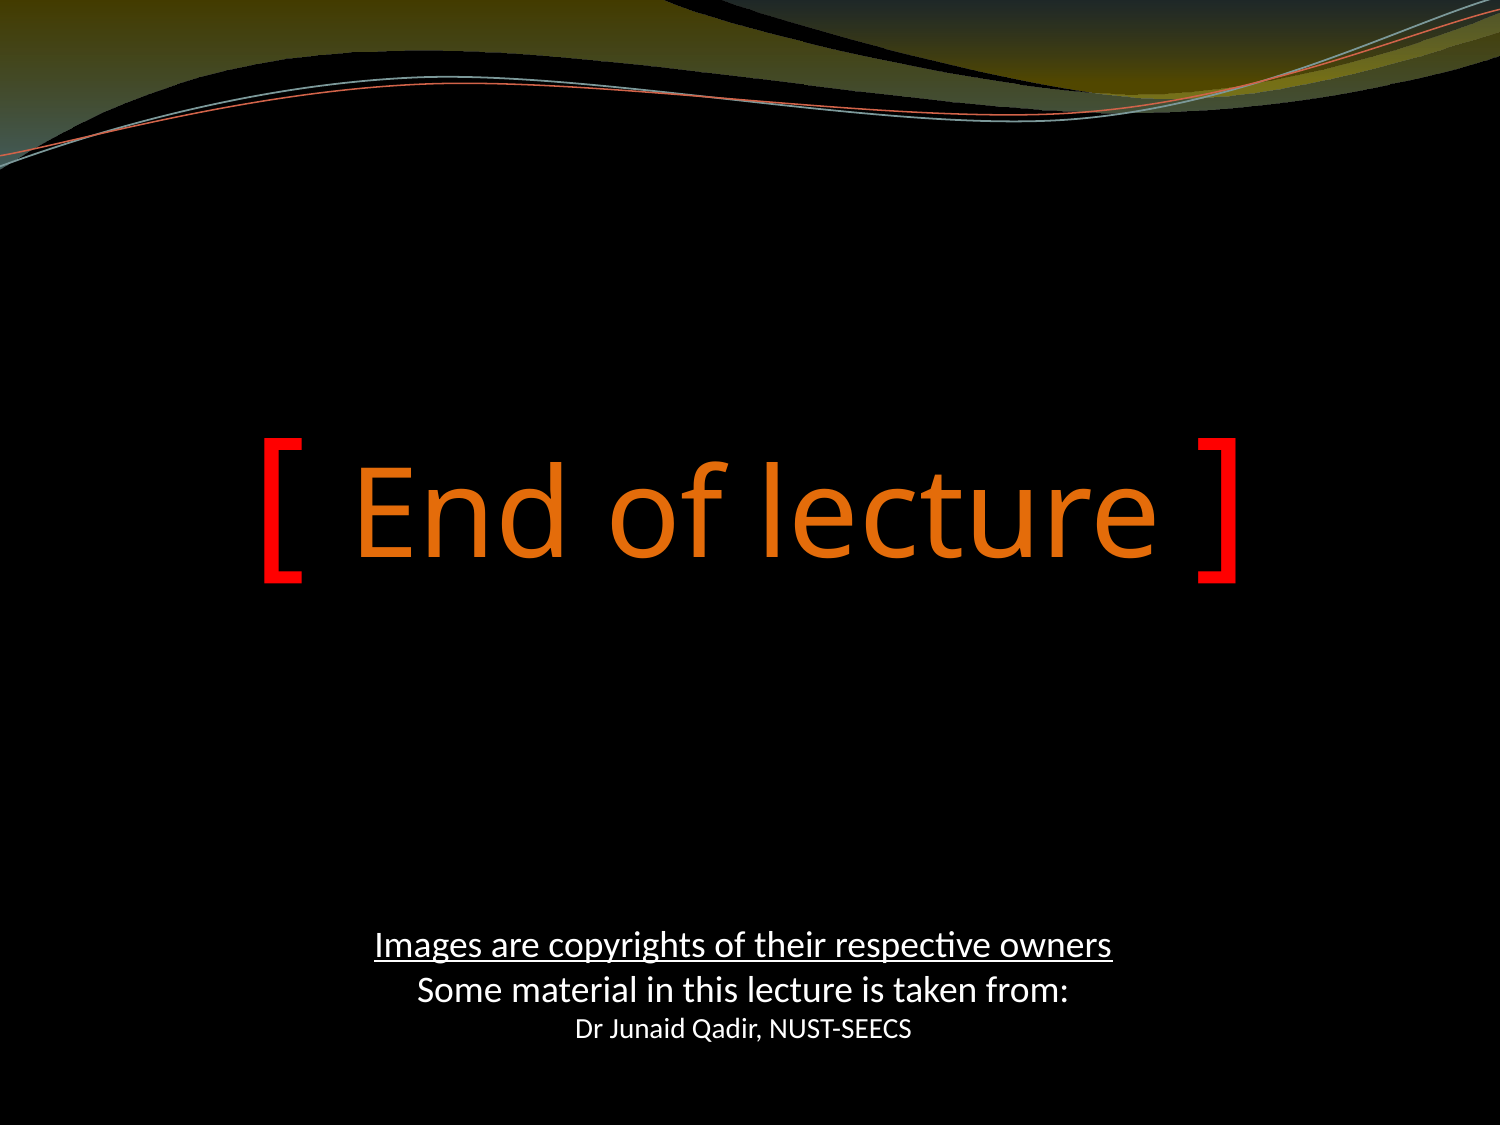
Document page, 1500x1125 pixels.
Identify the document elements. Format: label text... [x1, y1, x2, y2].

text_box [ End of lecture ] [0, 383, 1500, 598]
text_box Images are copyrights of their respective owners Some material in this lecture is taken from: Dr Junaid Qadir, NUST-SEECS [324, 912, 1163, 1053]
